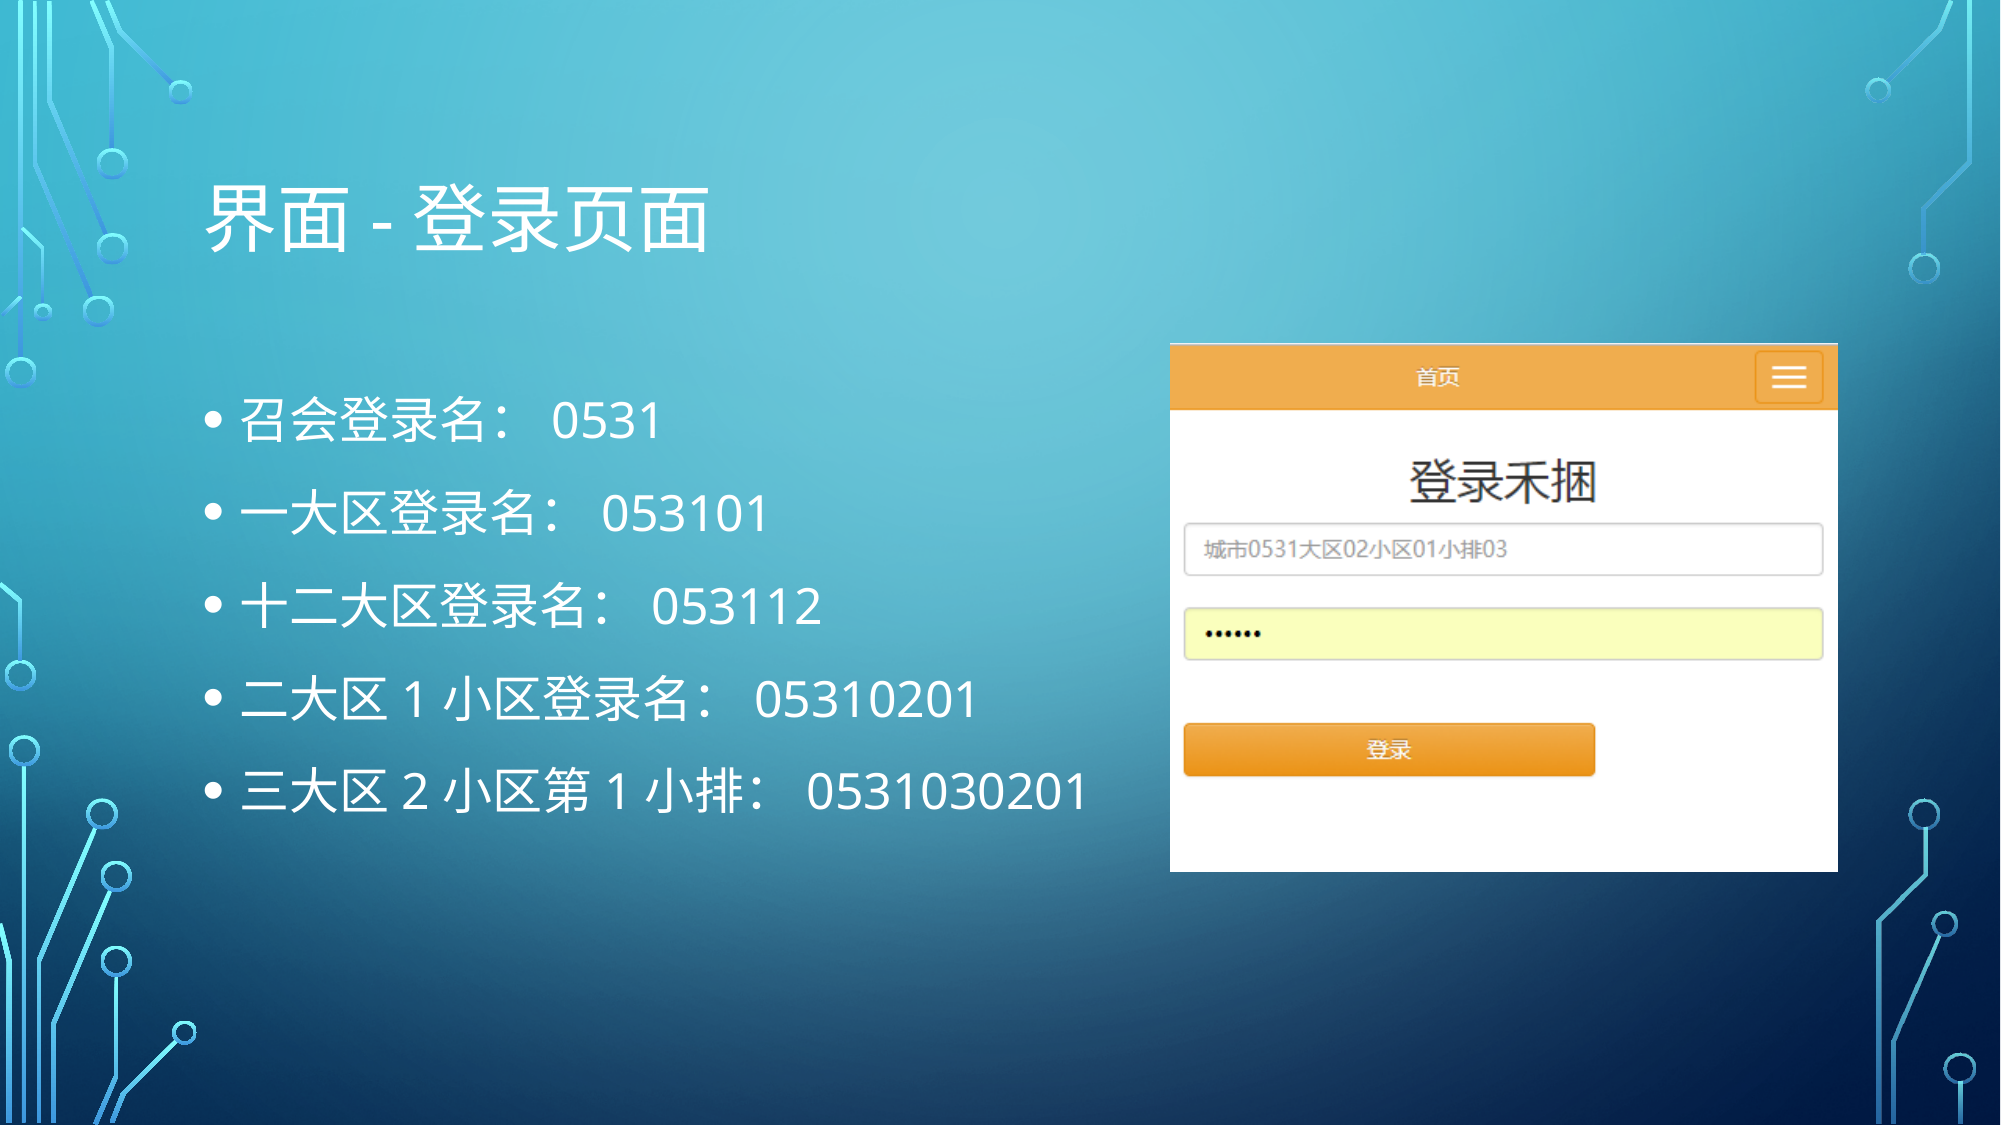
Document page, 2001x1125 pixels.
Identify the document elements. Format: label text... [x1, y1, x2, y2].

picture [1170, 343, 1838, 873]
list 召会登录名：0531 一大区登录名：053101 十二大区登录名：053112 二大区1小区登录名：05310201 三大区2小区第1小排：0531030201 [187, 369, 1813, 950]
title 界面-登录页面 [187, 101, 1813, 344]
